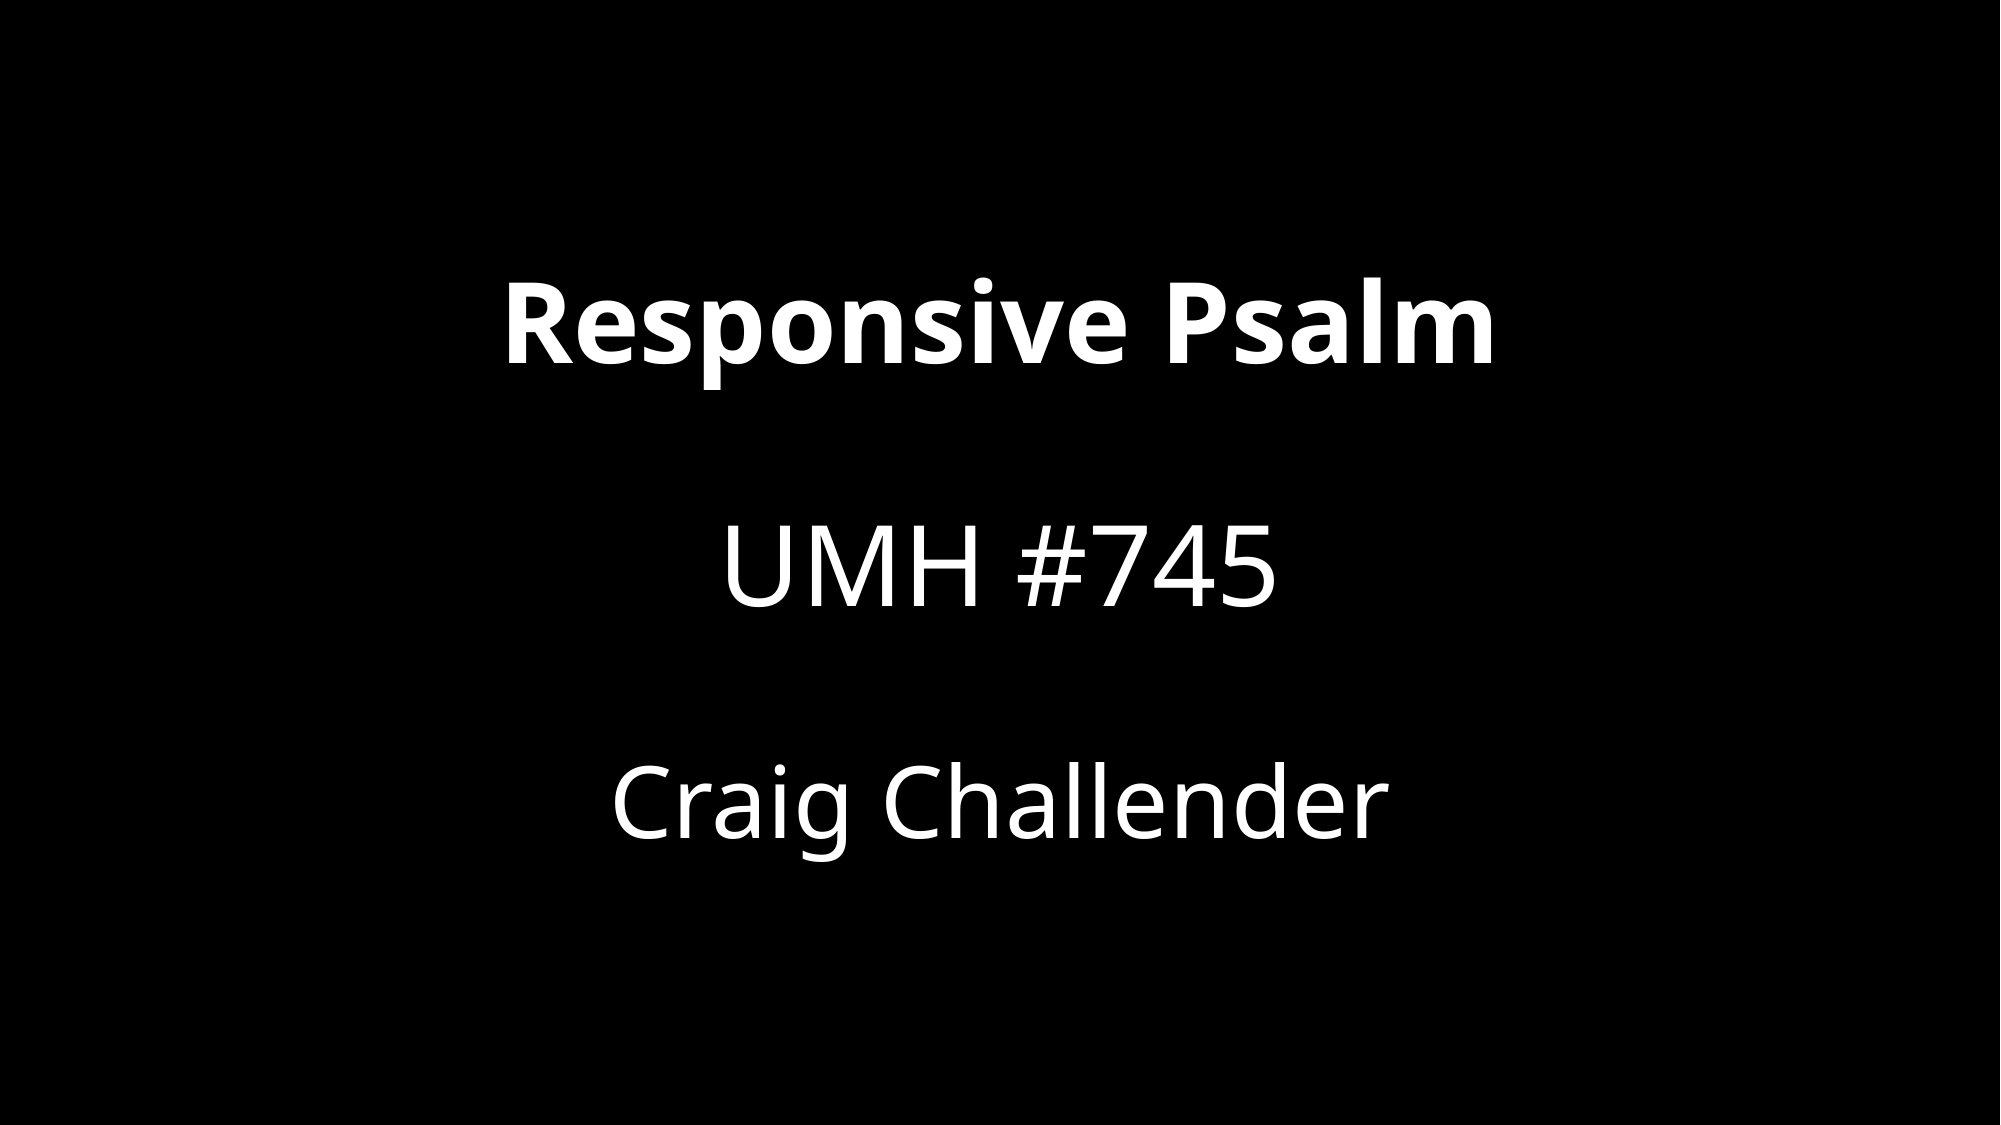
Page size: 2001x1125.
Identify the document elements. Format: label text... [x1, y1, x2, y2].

title Responsive Psalm UMH #745 Craig Challender [0, 59, 2000, 1067]
